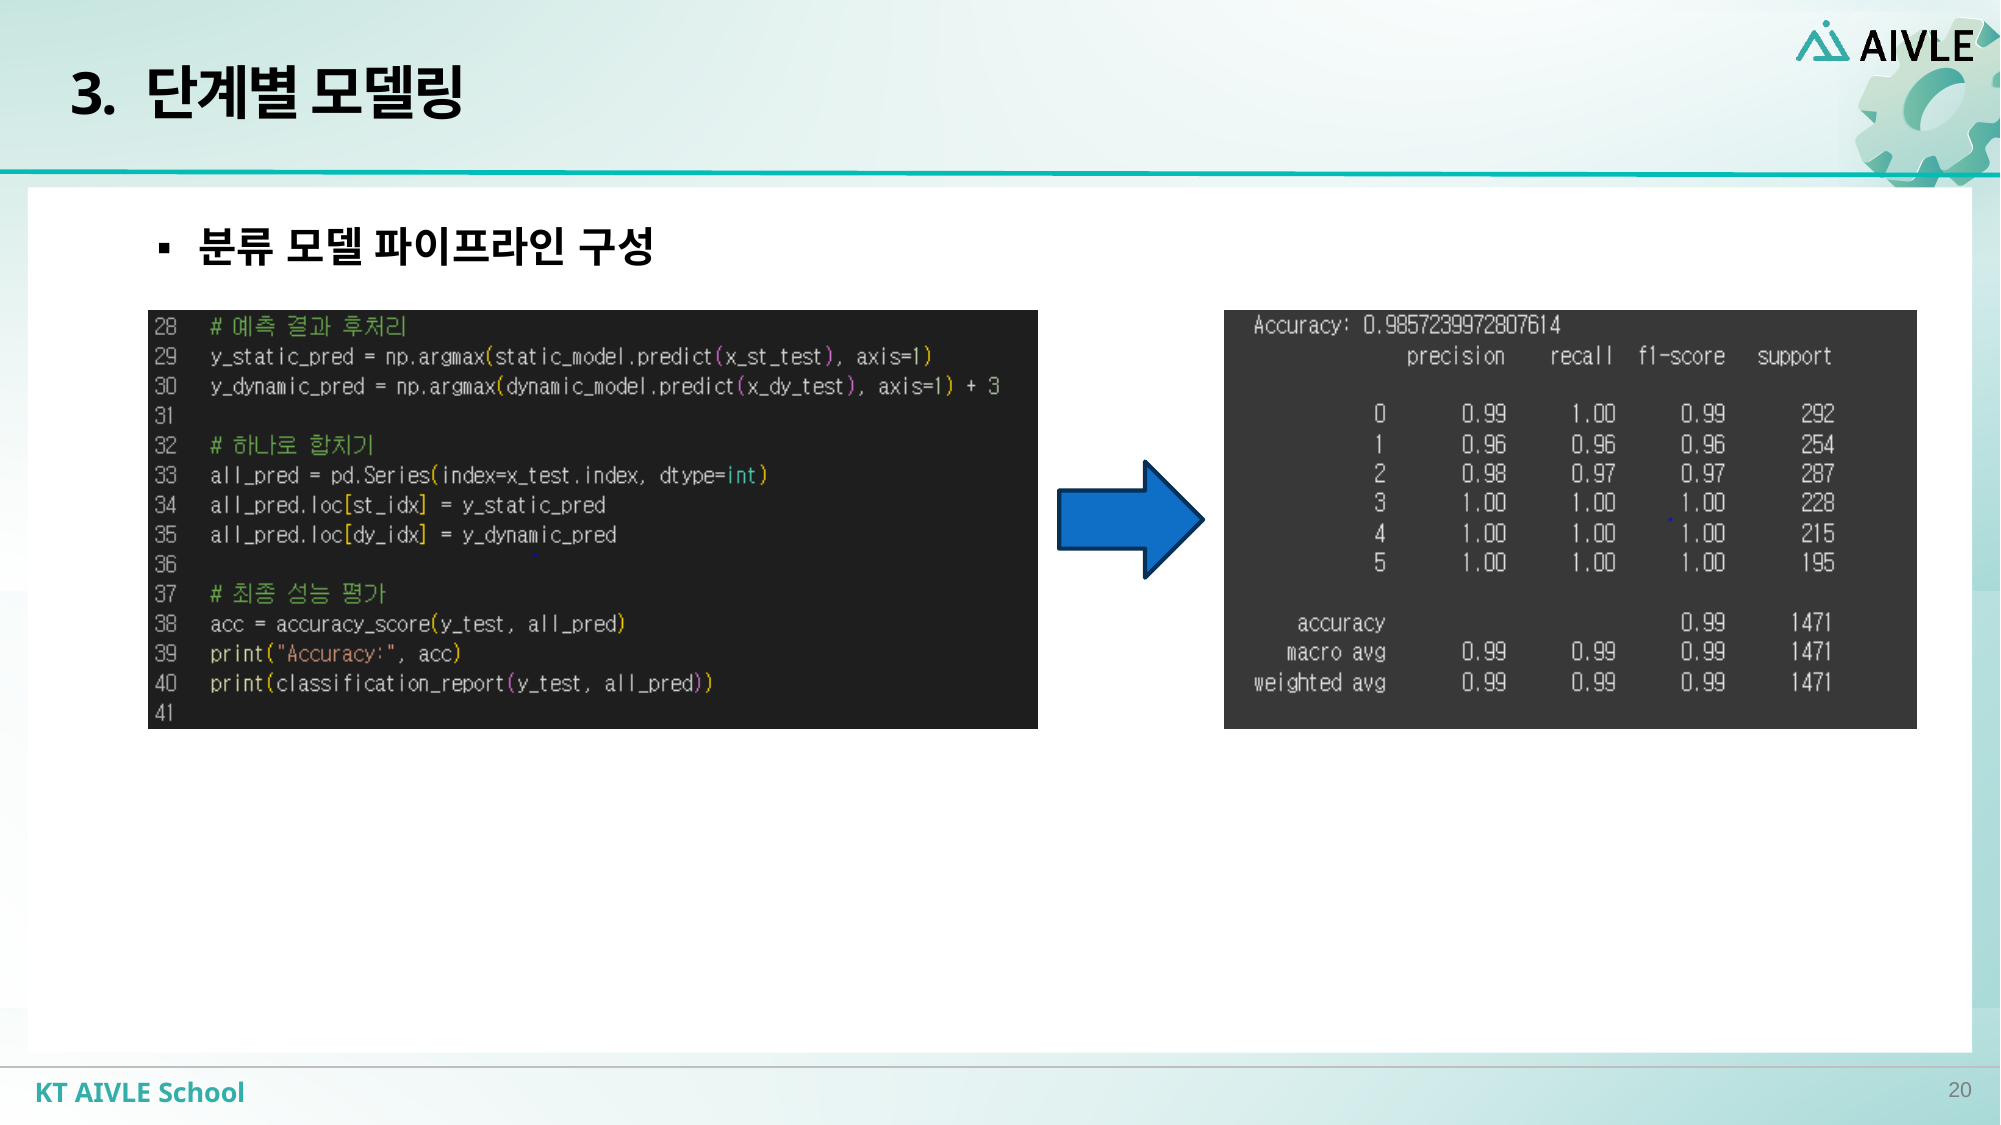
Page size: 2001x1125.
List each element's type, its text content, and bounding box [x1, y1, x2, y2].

picture [0, 1068, 2000, 1125]
picture [0, 174, 2000, 1066]
list 분류 모델 파이프라인 구성 [90, 219, 712, 873]
text_box 3. 단계별 모델링 [51, 47, 1169, 151]
text_box [1057, 459, 1206, 580]
picture [0, 0, 2000, 172]
